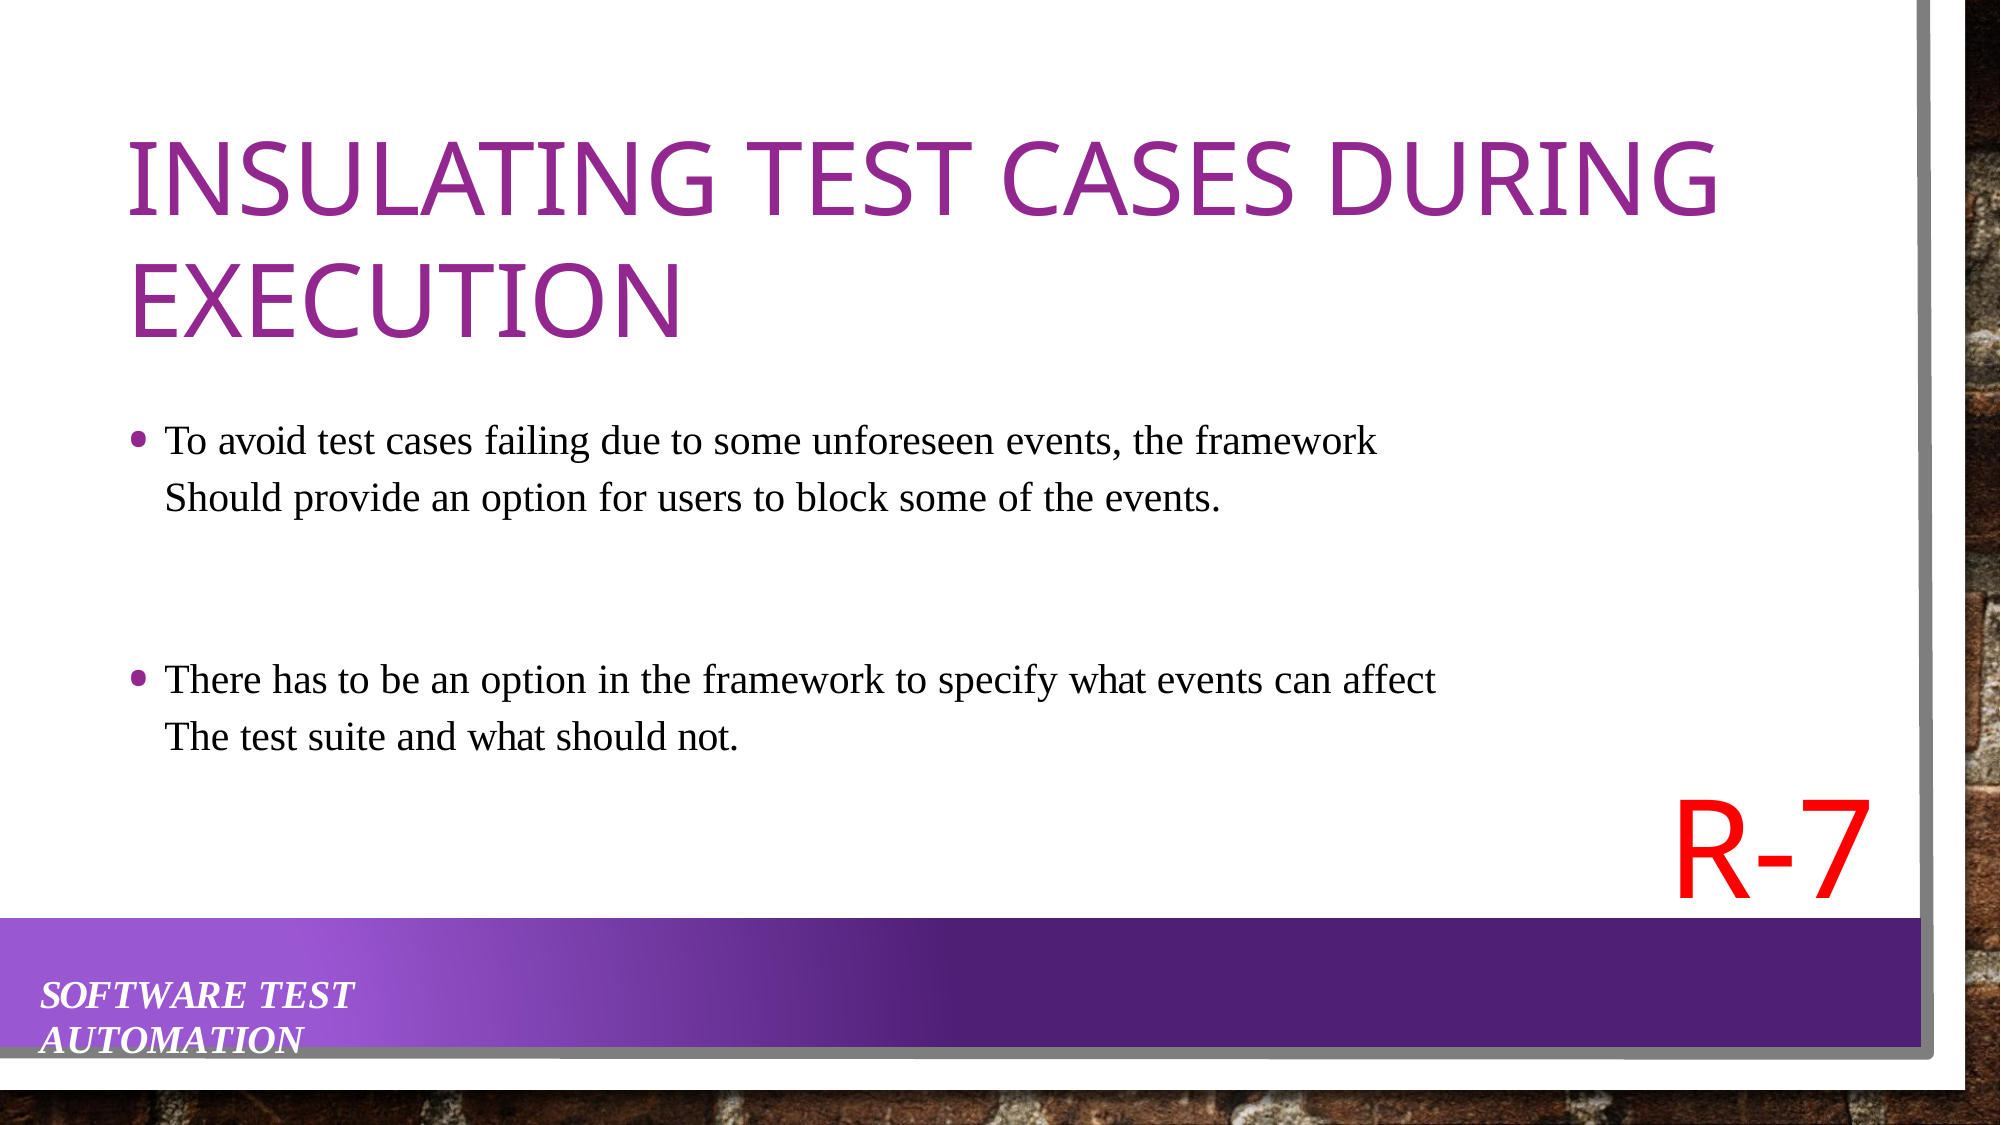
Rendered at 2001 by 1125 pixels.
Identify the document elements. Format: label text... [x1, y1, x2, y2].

text_box To avoid test cases failing due to some unforeseen events, the framework Should provide an option for users to block some of the events. [124, 404, 1728, 520]
picture [0, 0, 2000, 1125]
text_box SOFTWARE TEST AUTOMATION [37, 970, 610, 1062]
text_box There has to be an option in the framework to specify what events can affect The test suite and what should not. R-7 [124, 642, 1877, 927]
picture [0, 918, 1921, 1047]
title INSULATING TEST CASES DURING EXECUTION [124, 110, 1859, 358]
